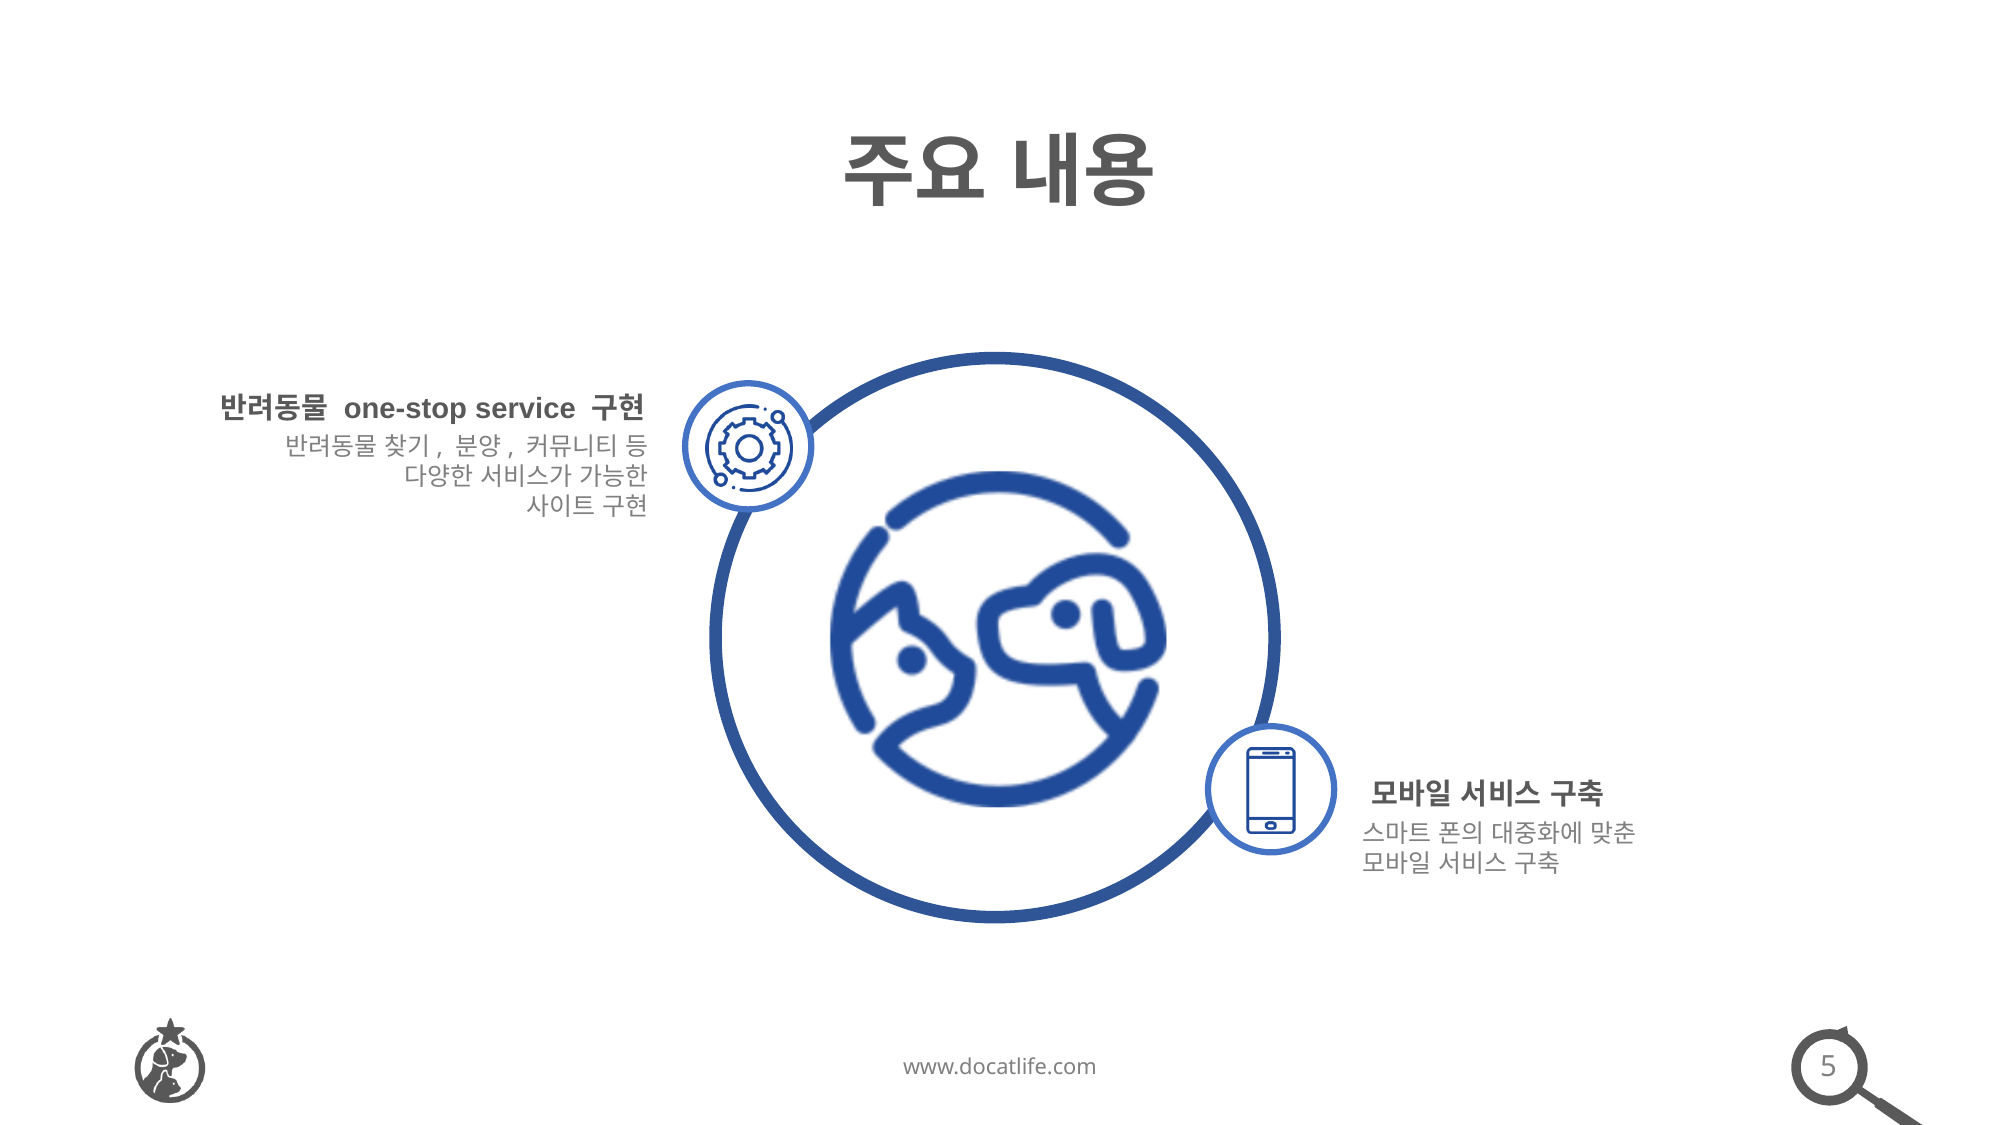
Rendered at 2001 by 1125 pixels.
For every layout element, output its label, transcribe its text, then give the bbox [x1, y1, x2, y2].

picture [804, 445, 1197, 836]
text_box [1275, 725, 1336, 854]
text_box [1782, 1019, 1919, 1125]
text_box 주요 내용 [249, 112, 1750, 235]
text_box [202, 381, 664, 530]
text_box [1347, 767, 1731, 886]
picture [127, 1018, 212, 1103]
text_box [715, 358, 1275, 918]
picture [1227, 747, 1314, 834]
text_box [684, 391, 715, 502]
picture [705, 404, 793, 492]
text_box www.docatlife.com [637, 1045, 1363, 1087]
